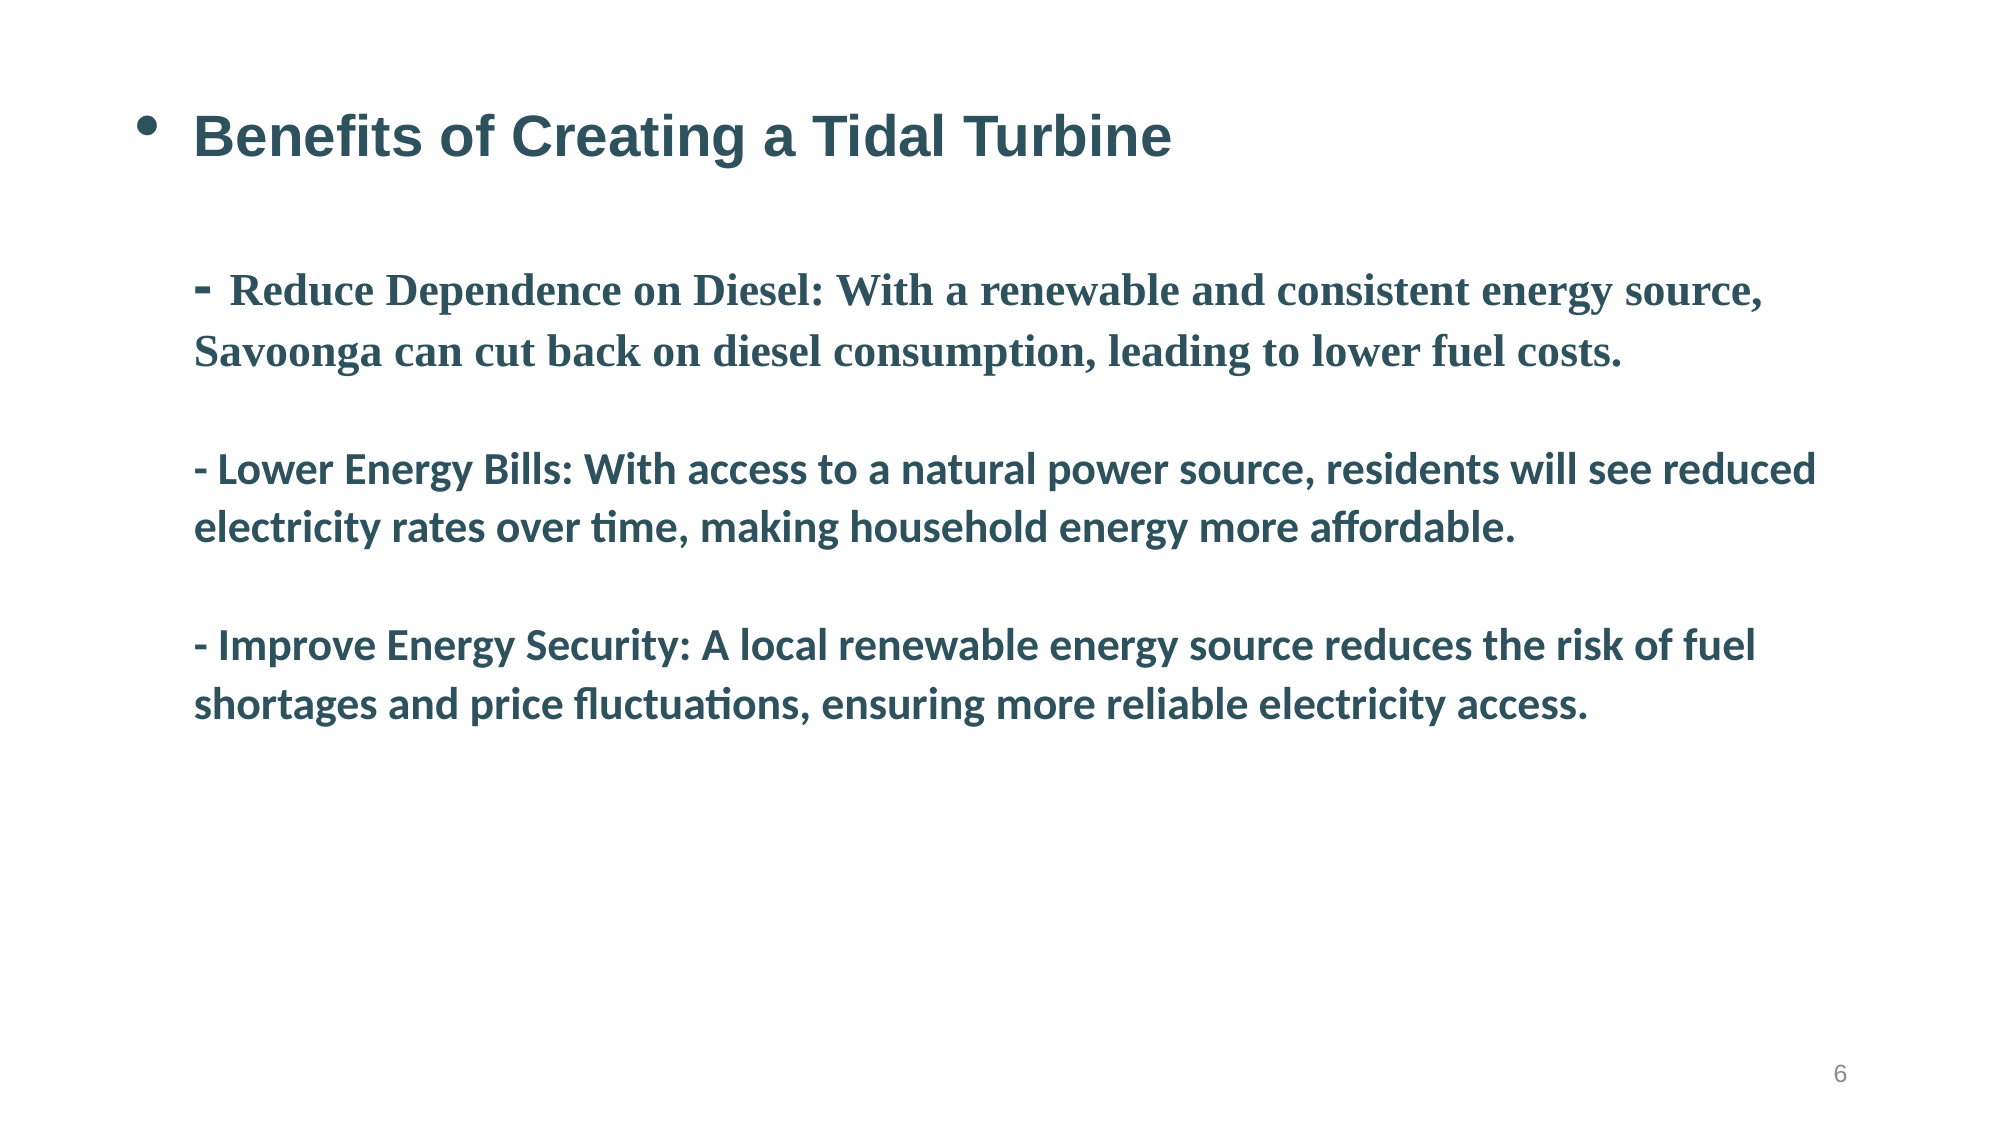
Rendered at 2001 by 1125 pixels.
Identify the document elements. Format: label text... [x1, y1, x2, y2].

slide_number 6 [1412, 1042, 1863, 1103]
title Benefits of Creating a Tidal Turbine - Reduce Dependence on Diesel: With a renewable and consistent energy source, Savoonga can cut back on diesel consumption, leading to lower fuel costs. - Lower Energy Bills: With access to a natural power source, residents will see reduced electricity rates over time, making household energy more affordable. - Improve Energy Security: A local renewable energy source reduces the risk of fuel shortages and price fluctuations, ensuring more reliable electricity access. [137, 93, 1867, 1043]
